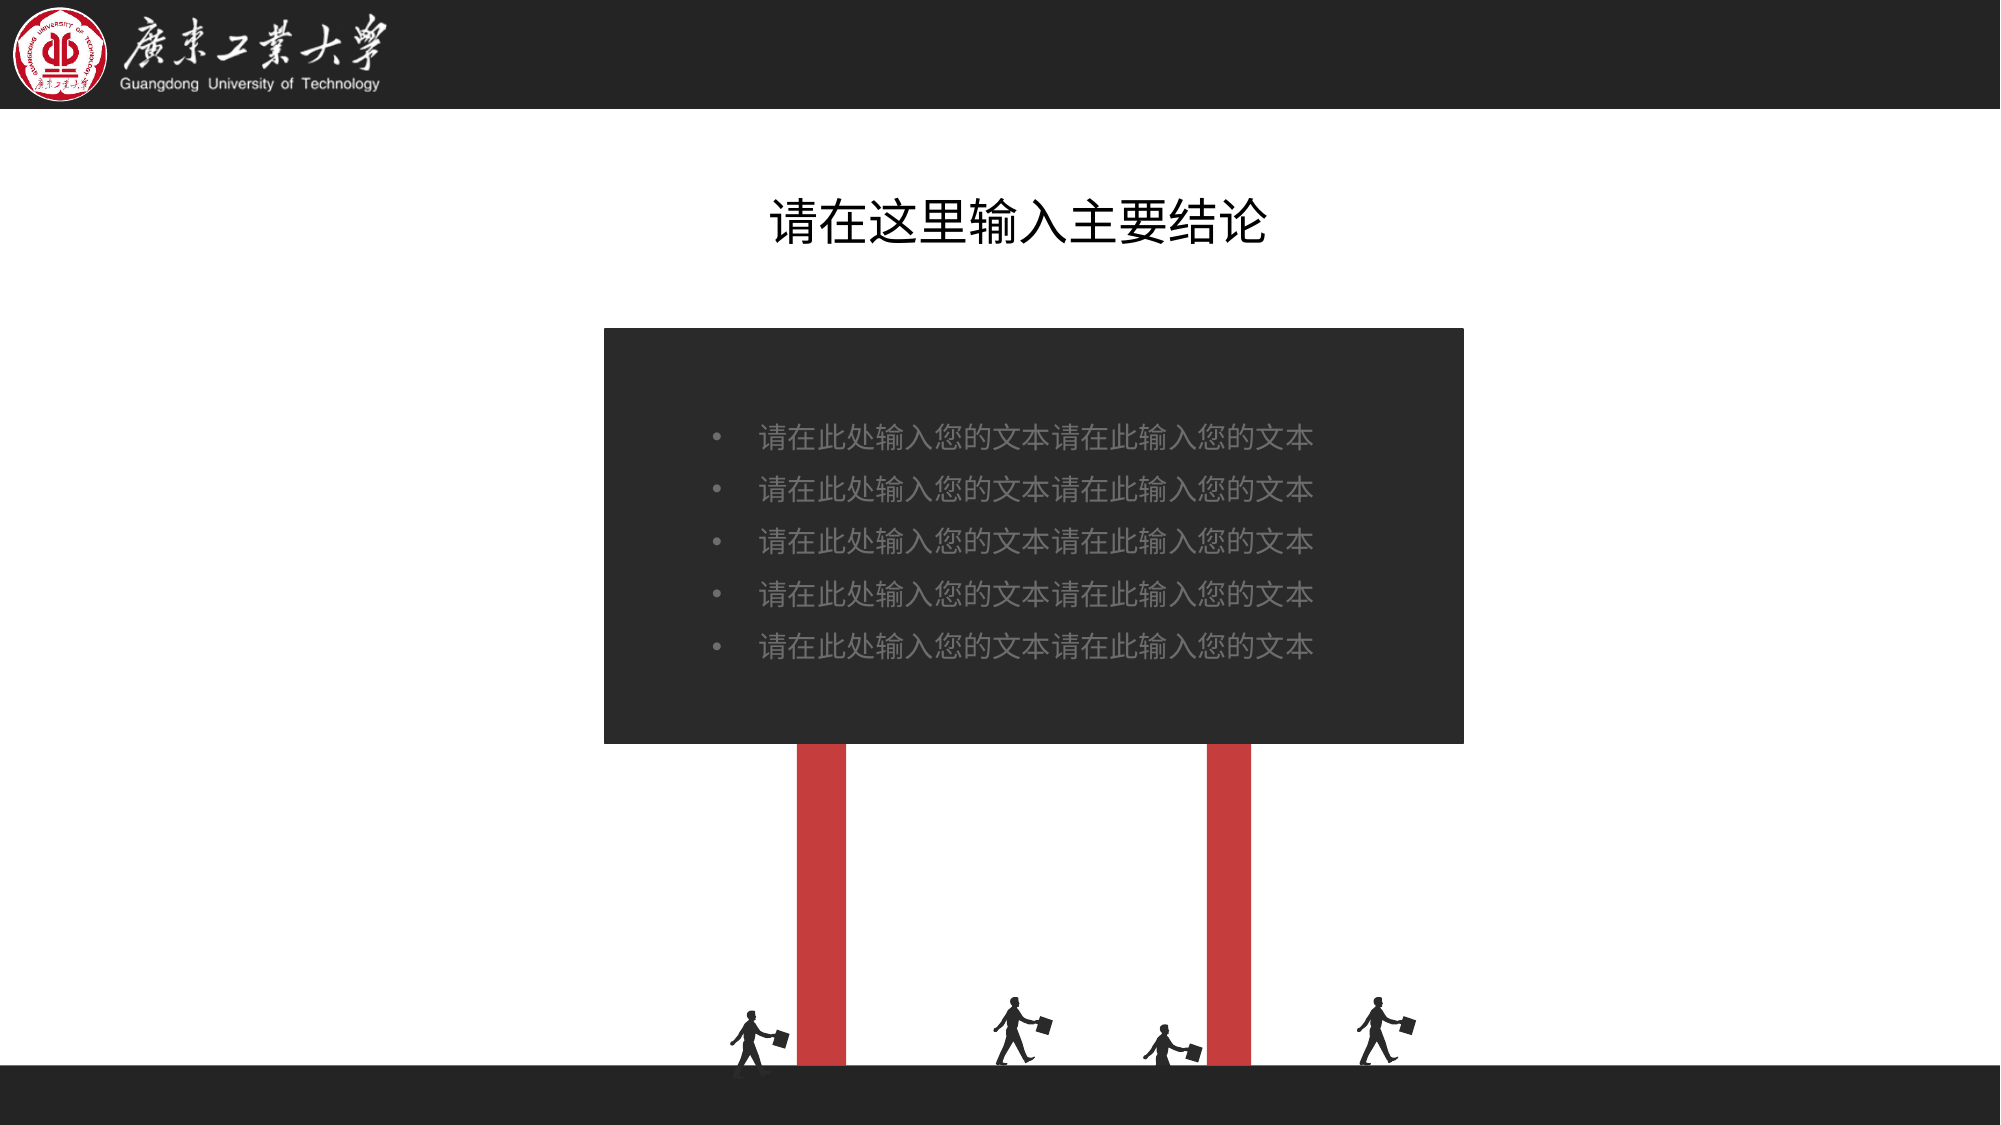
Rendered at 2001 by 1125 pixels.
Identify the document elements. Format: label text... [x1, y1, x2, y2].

text_box [1206, 744, 1252, 1065]
text_box [1143, 1024, 1203, 1065]
text_box [993, 997, 1053, 1066]
text_box 请在这里输入主要结论 [753, 183, 1395, 258]
text_box [796, 744, 847, 1065]
text_box [605, 329, 1464, 744]
picture [10, 6, 110, 103]
text_box 请在此处输入您的文本请在此输入您的文本 请在此处输入您的文本请在此输入您的文本 请在此处输入您的文本请在此输入您的文本 请在此处输入您的文本请在此输入您的文本 请在此处输入您的文本请在此输入您的文本 [697, 394, 1372, 560]
picture [111, 4, 407, 106]
text_box [0, 1065, 2000, 1125]
text_box [1357, 997, 1417, 1066]
text_box [730, 1010, 790, 1079]
text_box [0, 0, 2000, 109]
